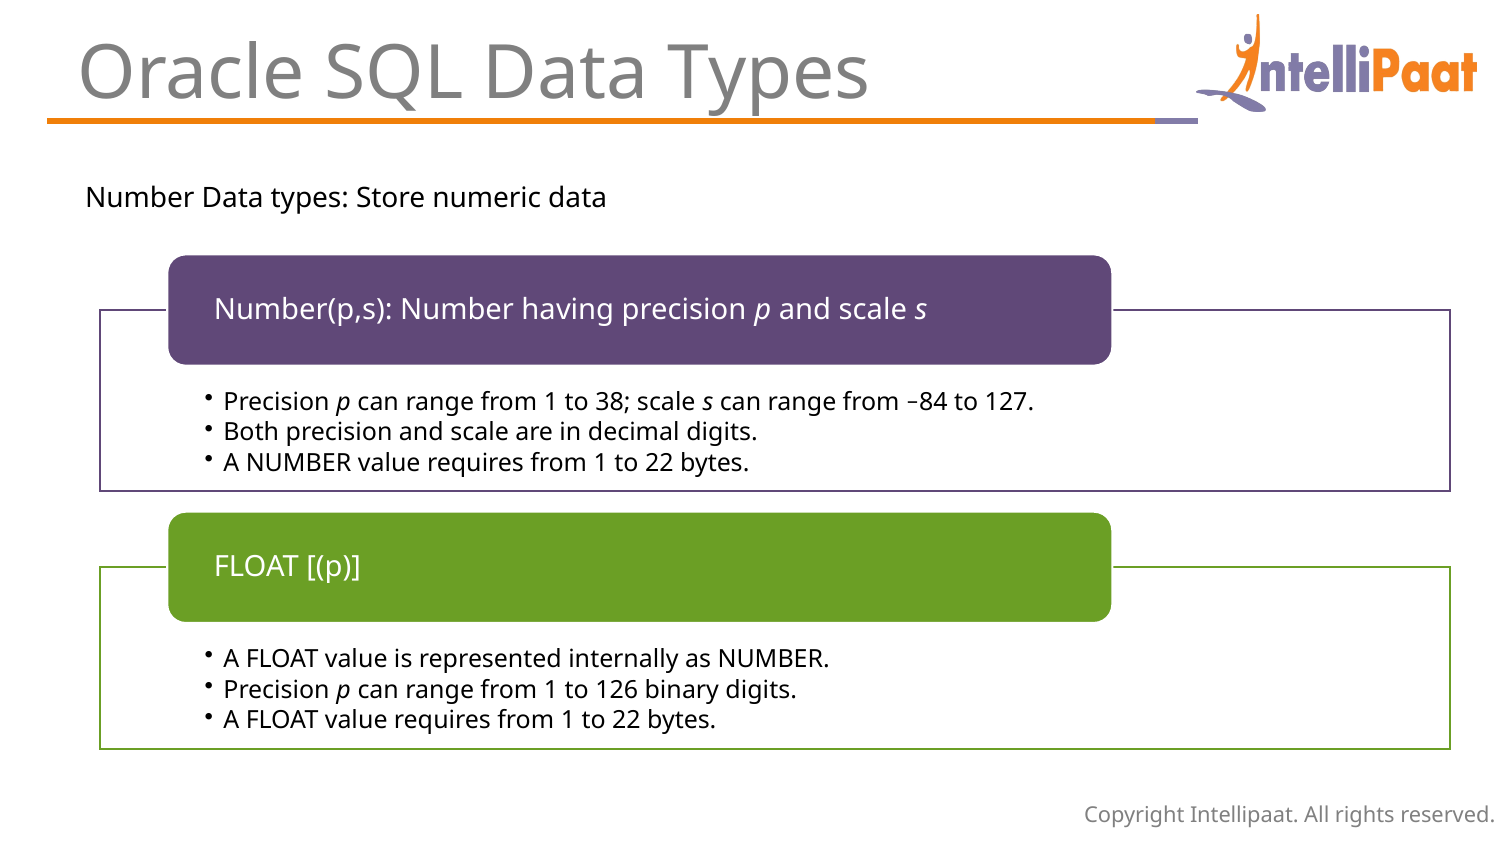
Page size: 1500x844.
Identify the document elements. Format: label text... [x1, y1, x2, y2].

list Oracle SQL Data Types [77, 26, 1322, 121]
text_box Number Data types: Store numeric data [70, 155, 623, 221]
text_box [99, 250, 1450, 753]
picture [1196, 14, 1477, 112]
